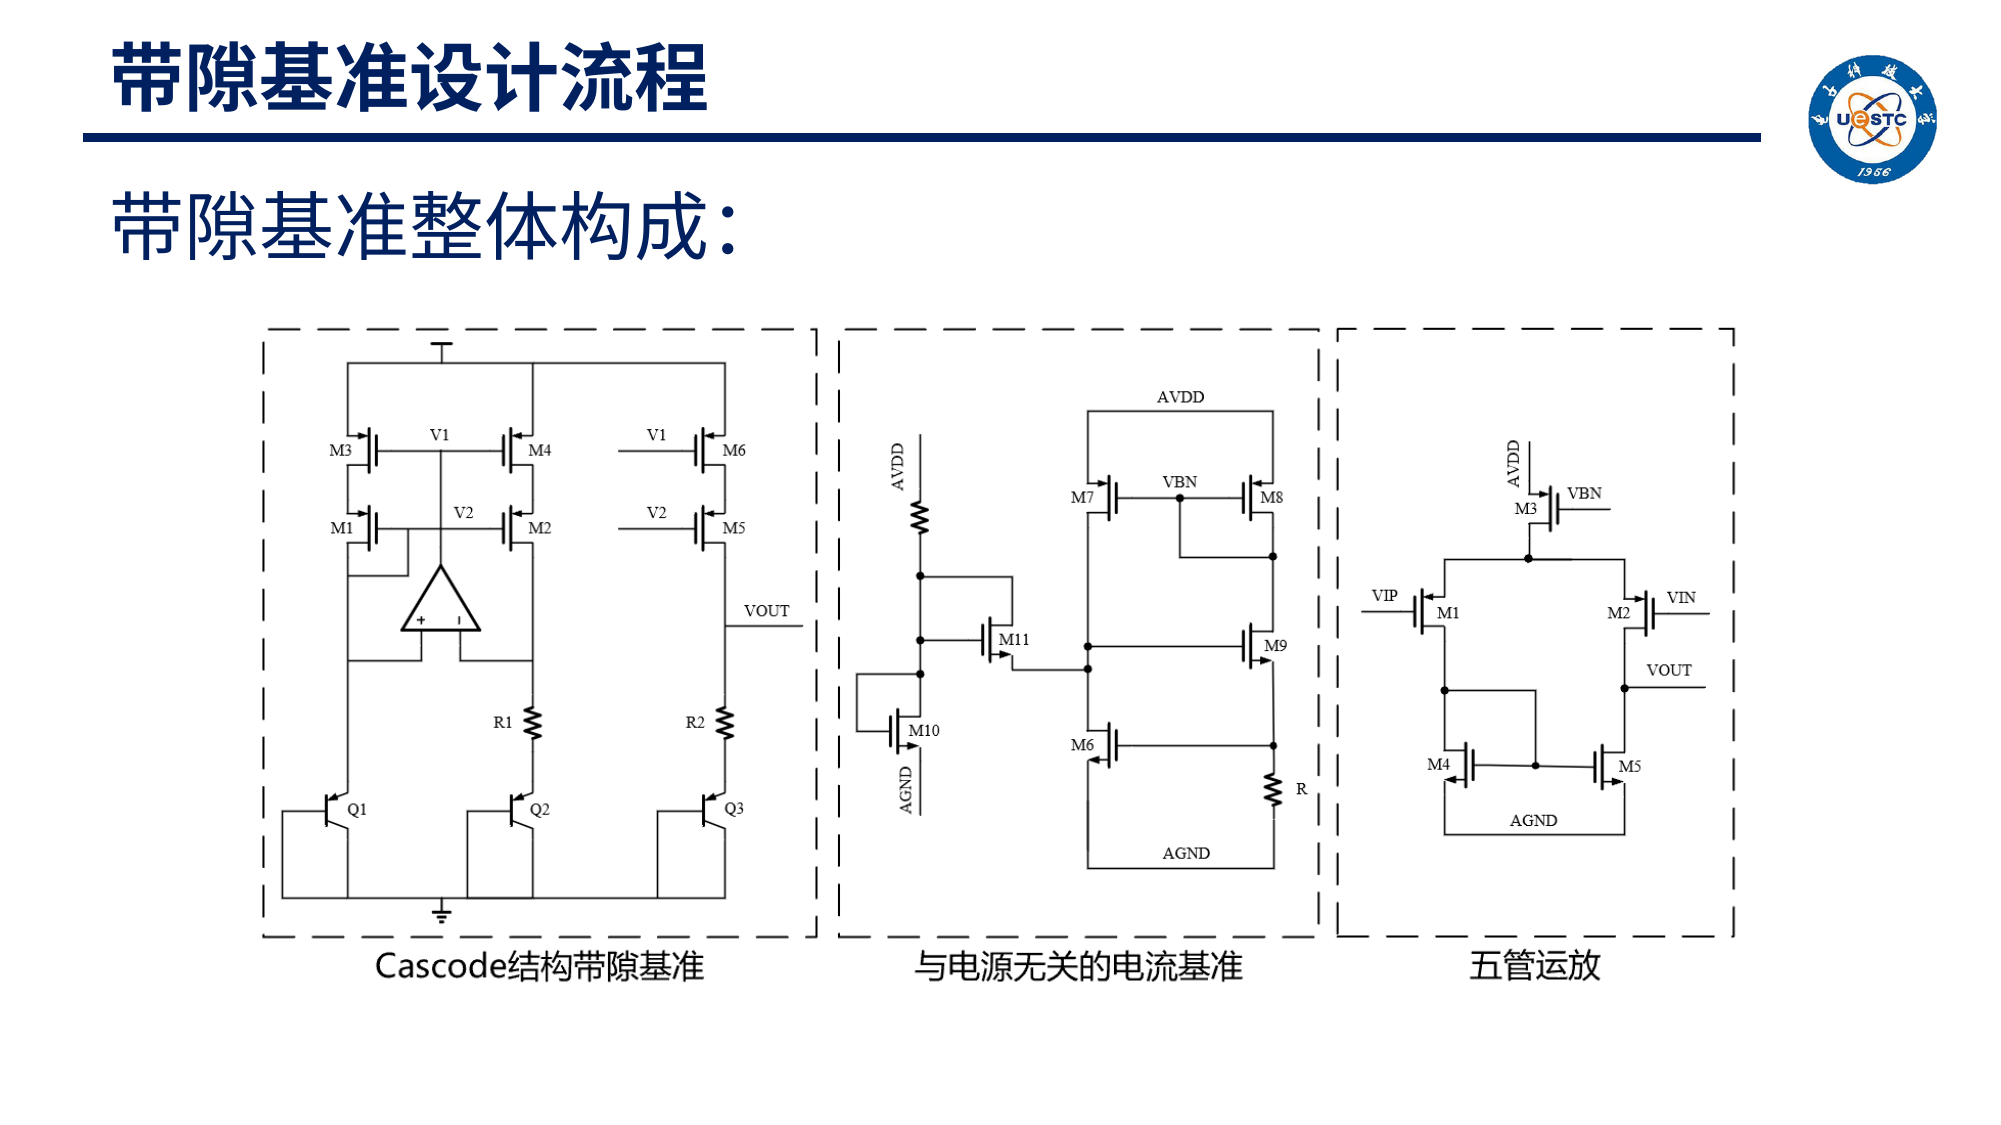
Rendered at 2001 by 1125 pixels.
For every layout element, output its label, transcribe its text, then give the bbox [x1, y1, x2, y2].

list 带隙基准整体构成： [94, 182, 1820, 897]
title 带隙基准设计流程 [94, 31, 1762, 132]
picture [242, 292, 1758, 1002]
picture [1801, 49, 1943, 191]
